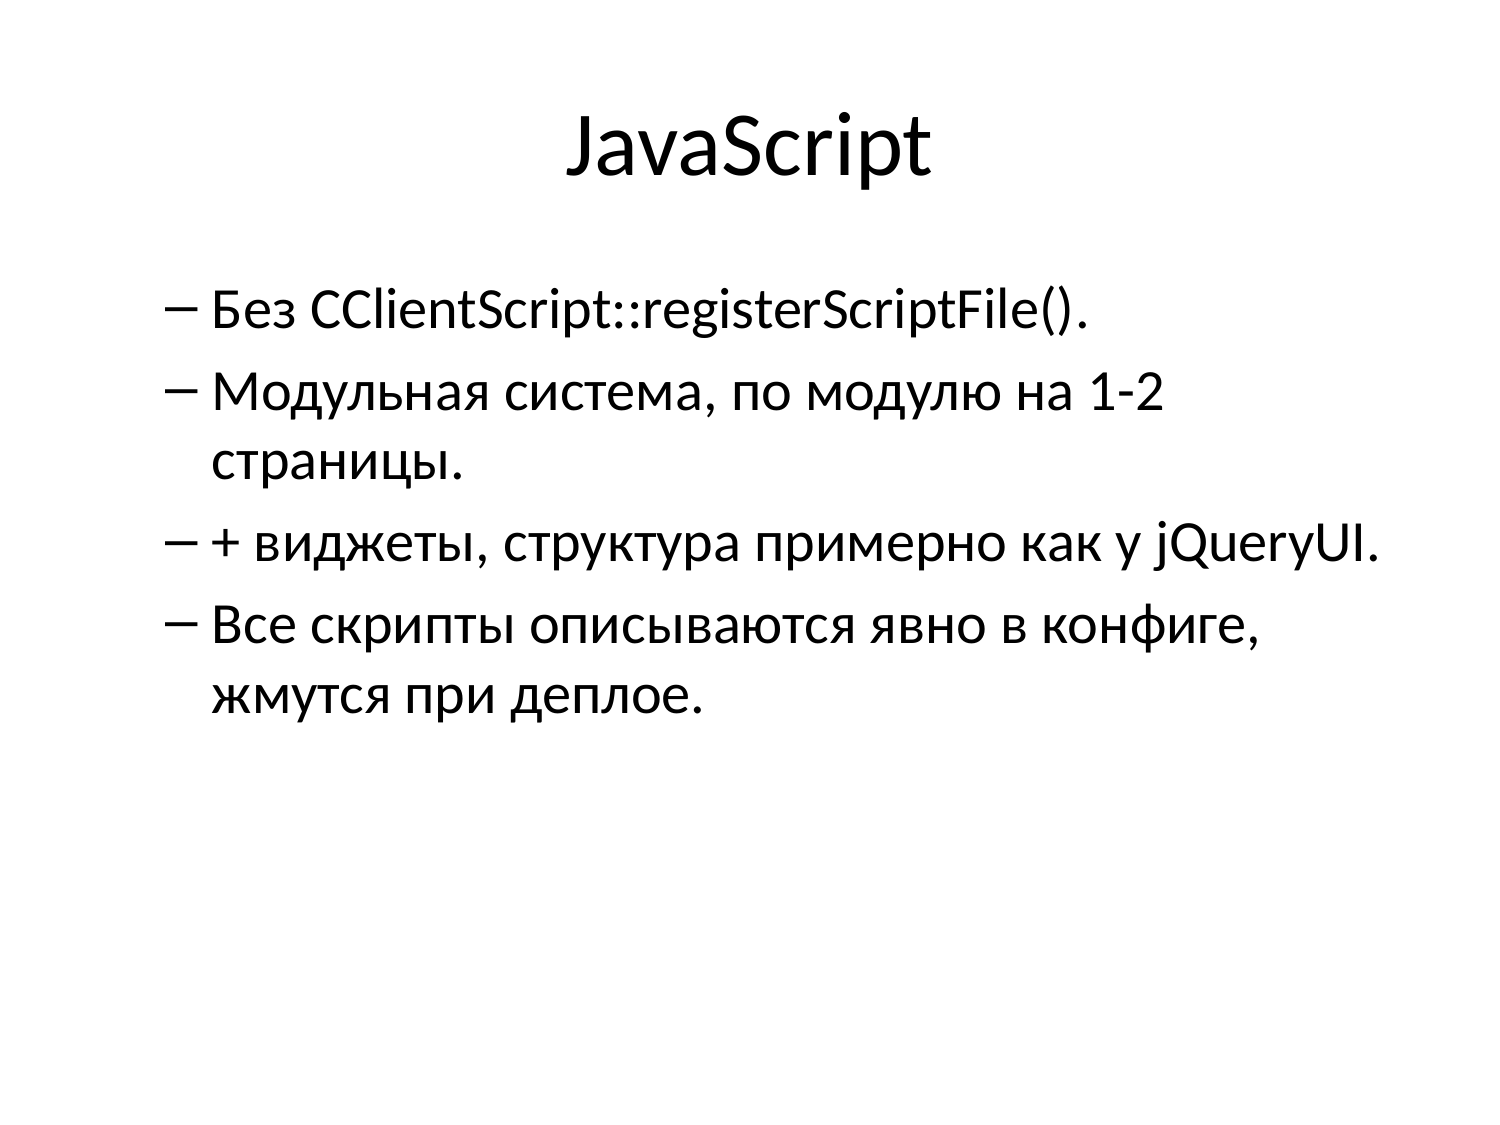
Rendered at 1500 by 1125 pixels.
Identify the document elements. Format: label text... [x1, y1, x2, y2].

list Без CClientScript::registerScriptFile(). Модульная система, по модулю на 1-2 страницы. + виджеты, структура примерно как у jQueryUI. Все скрипты описываются явно в конфиге, жмутся при деплое. [75, 262, 1425, 1005]
title JavaScript [75, 45, 1425, 233]
